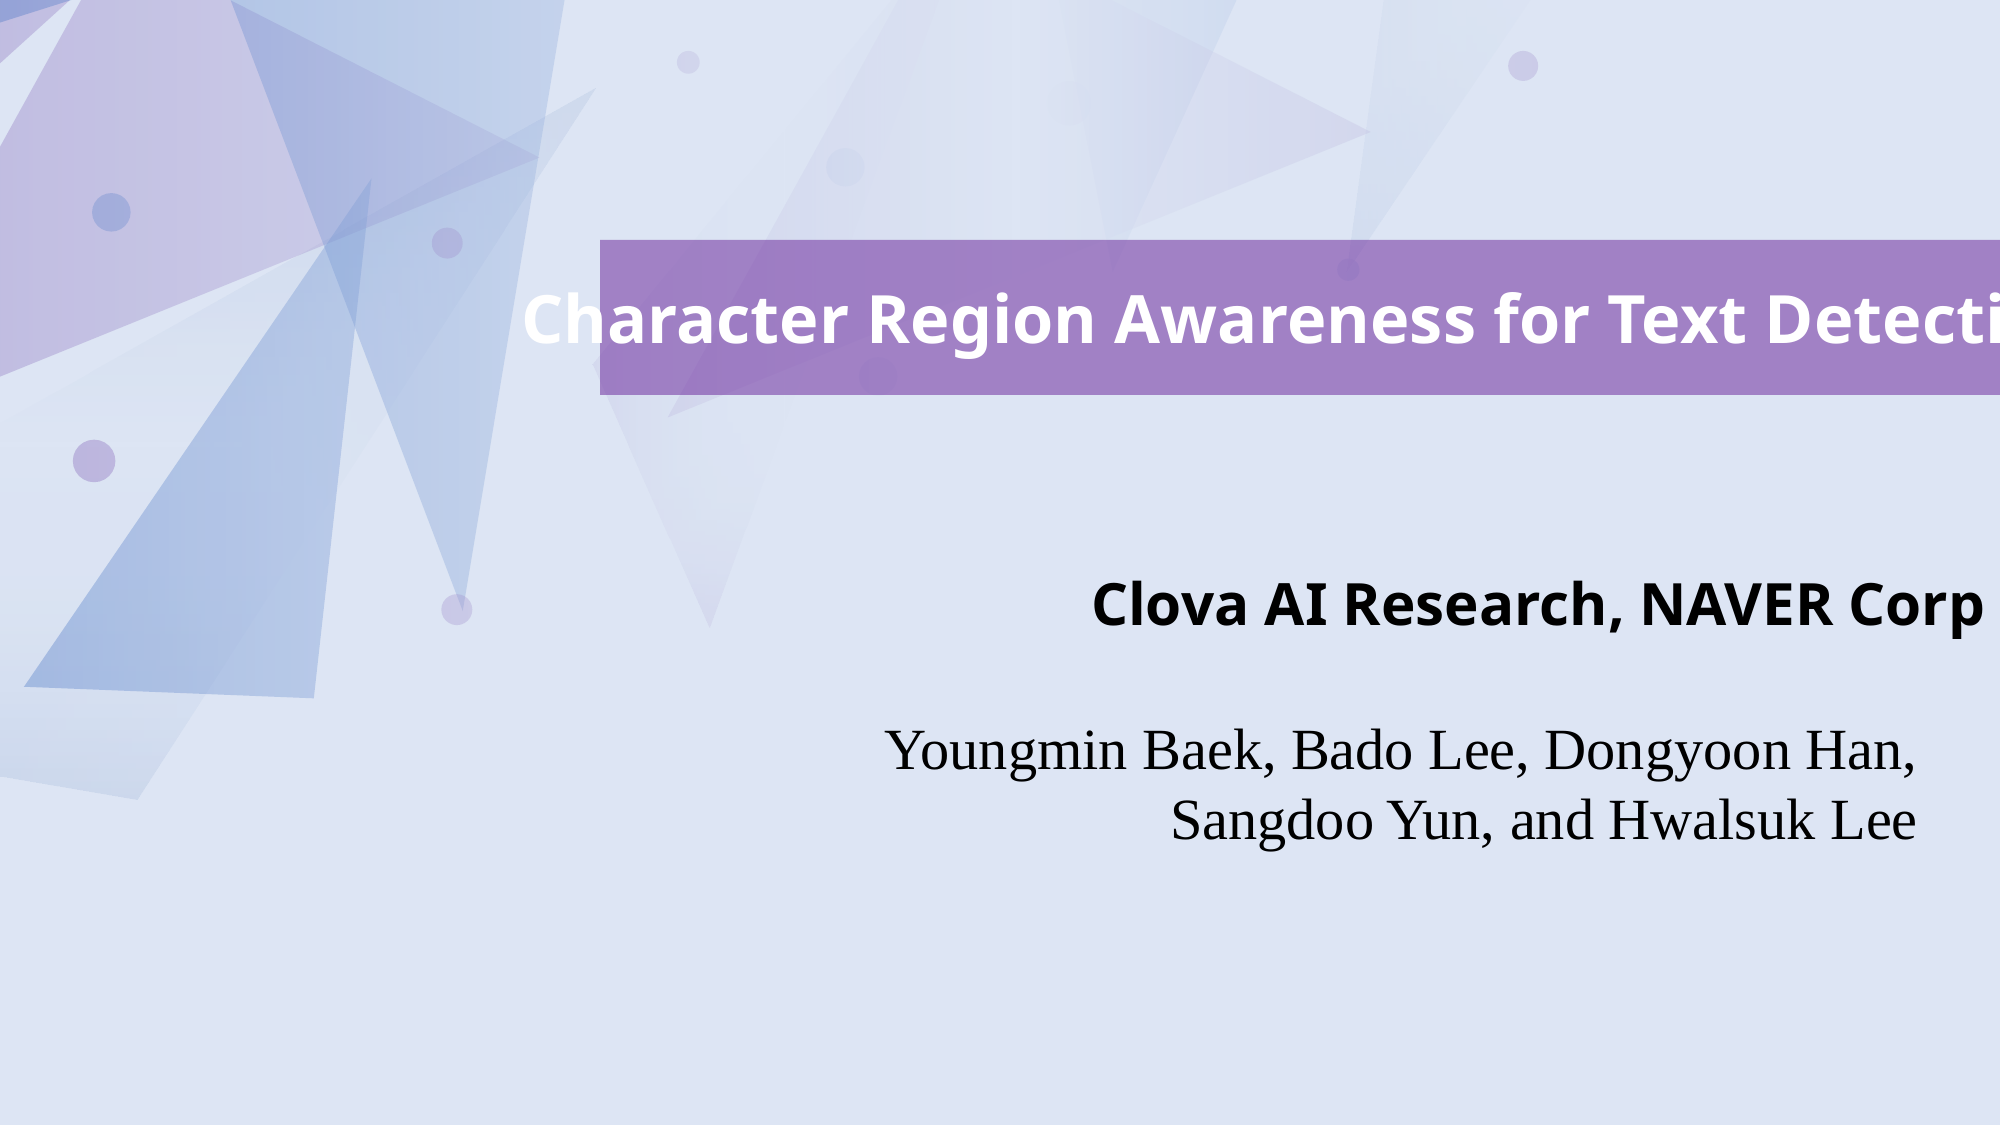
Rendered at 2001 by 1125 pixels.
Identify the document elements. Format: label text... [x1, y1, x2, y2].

text_box Clova AI Research, NAVER Corp [1076, 559, 2000, 645]
text_box [0, 0, 2000, 1125]
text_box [599, 239, 2000, 395]
text_box Youngmin Baek, Bado Lee, Dongyoon Han, Sangdoo Yun, and Hwalsuk Lee [744, 703, 1933, 859]
